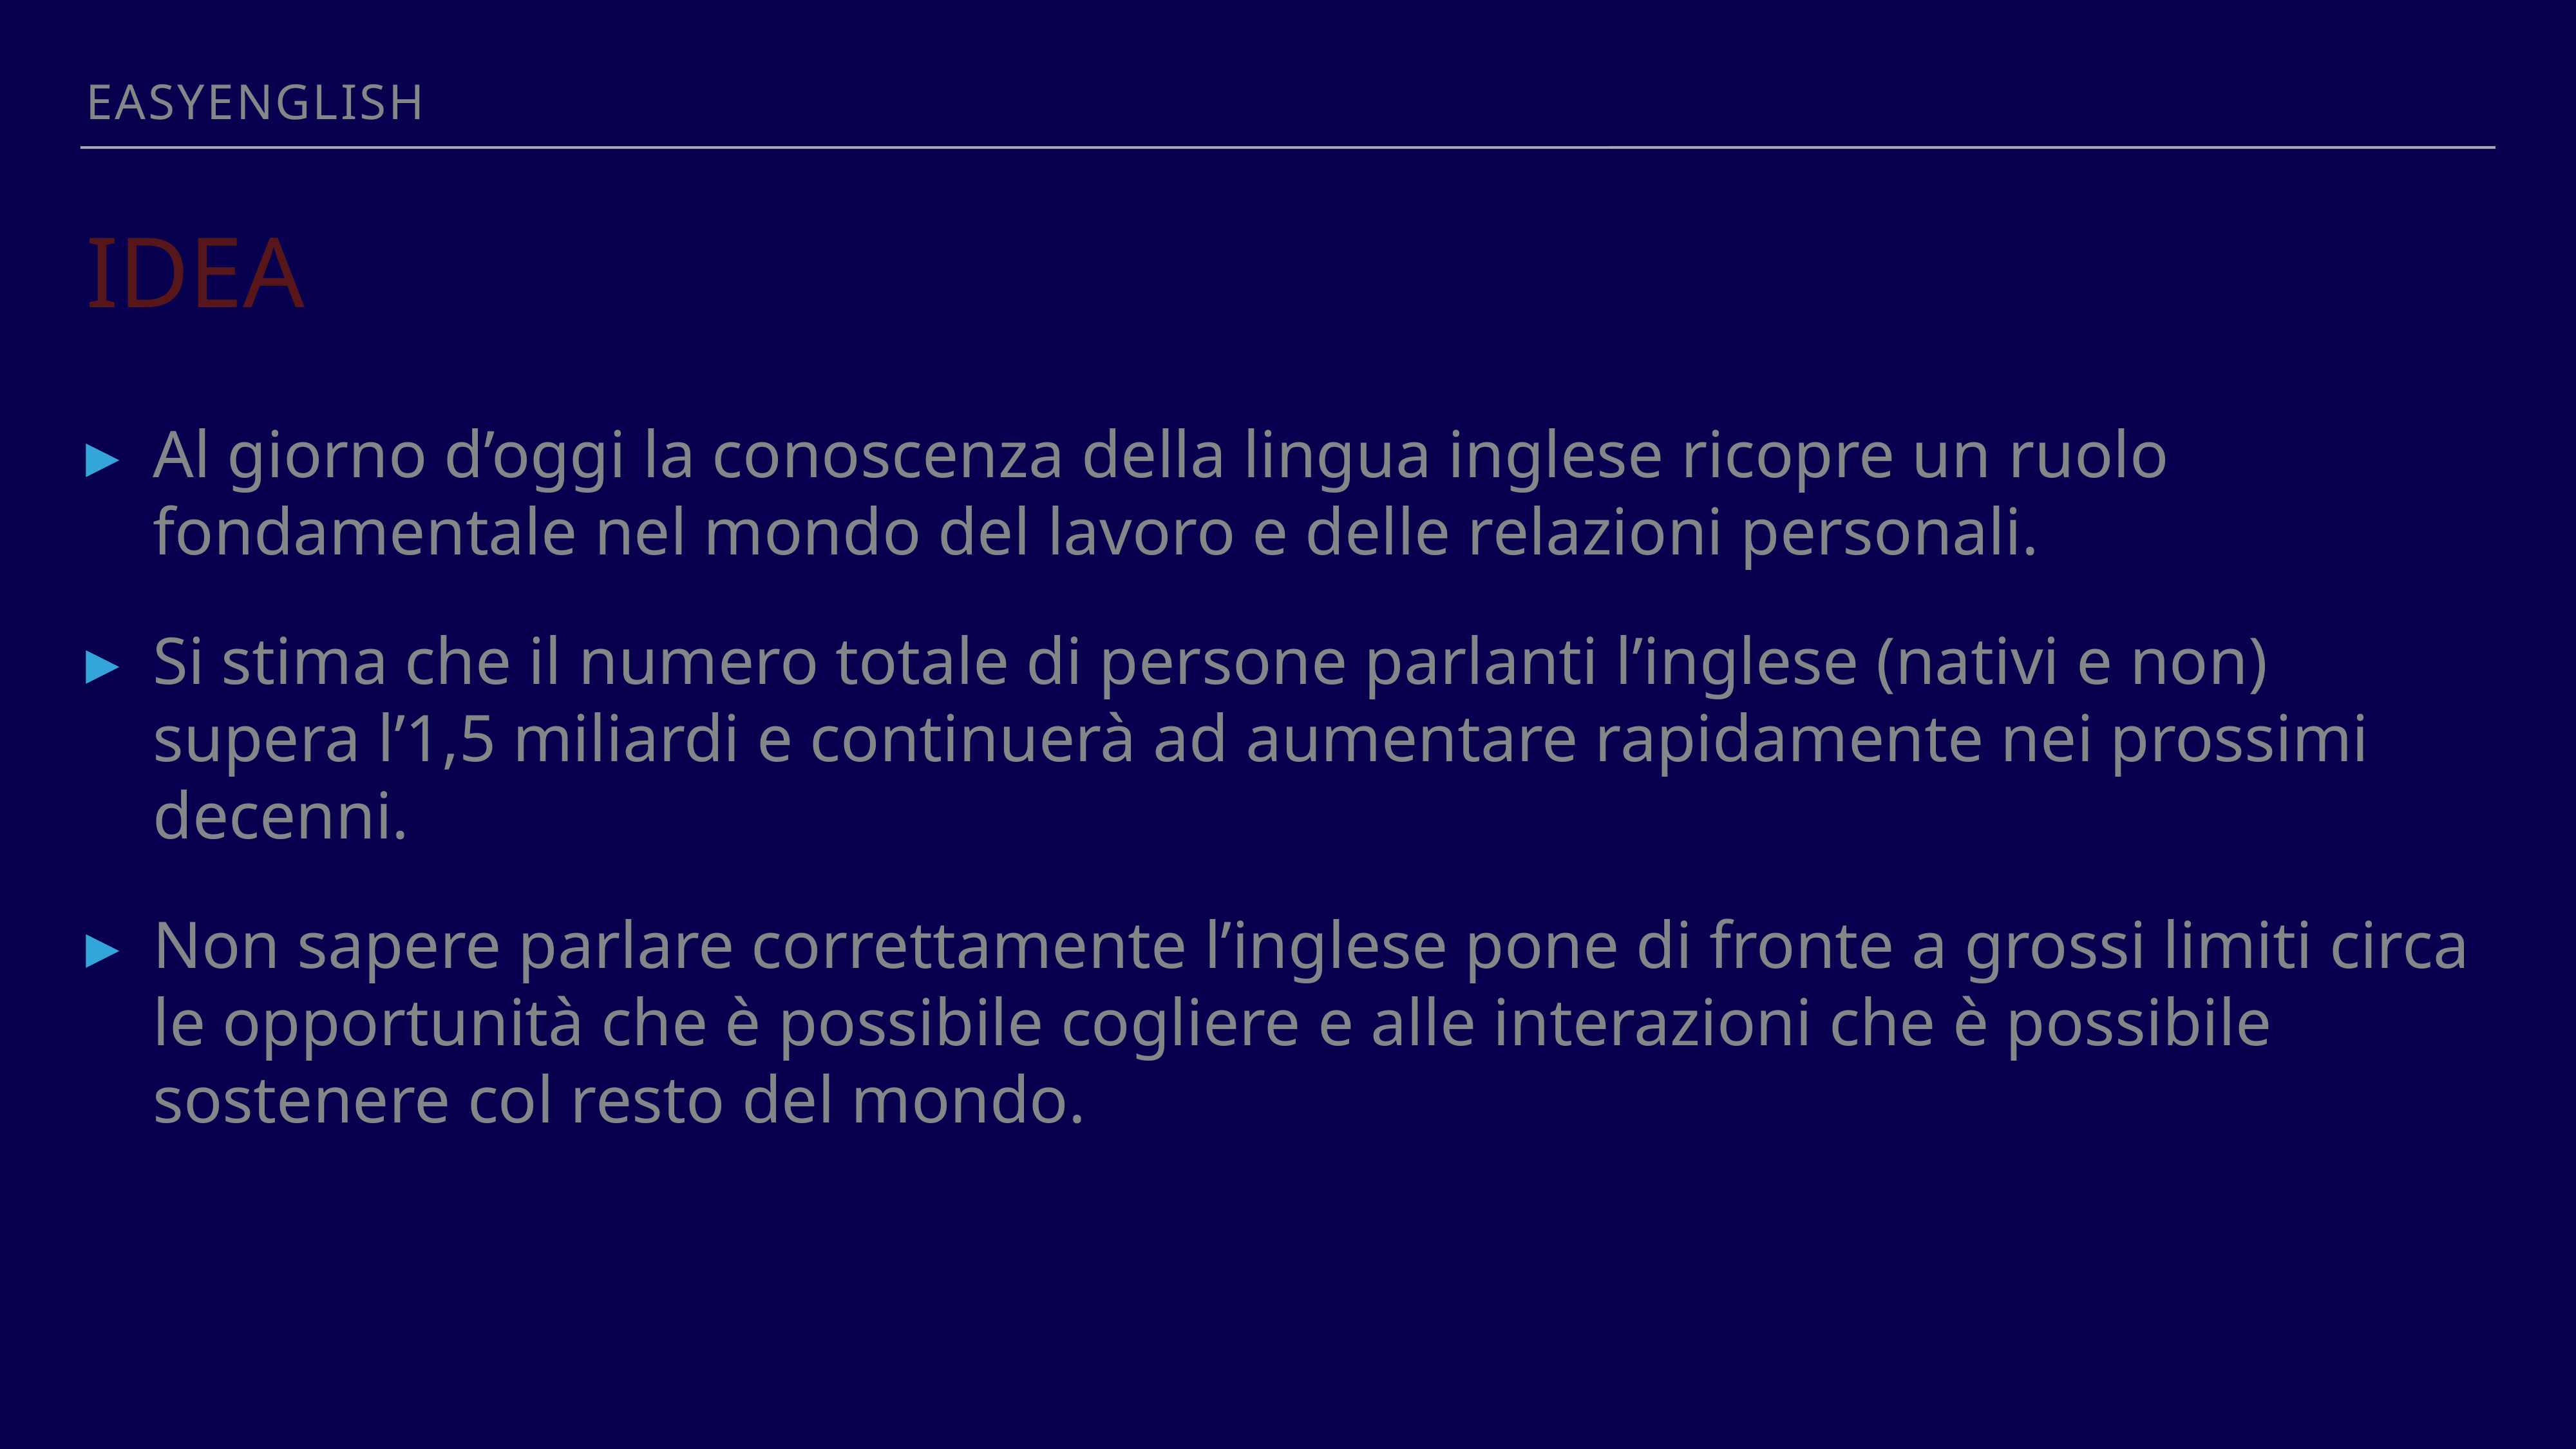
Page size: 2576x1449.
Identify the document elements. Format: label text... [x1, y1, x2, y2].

list Al giorno d’oggi la conoscenza della lingua inglese ricopre un ruolo fondamentale nel mondo del lavoro e delle relazioni personali. Si stima che il numero totale di persone parlanti l’inglese (nativi e non) supera l’1,5 miliardi e continuerà ad aumentare rapidamente nei prossimi decenni. Non sapere parlare correttamente l’inglese pone di fronte a grossi limiti circa le opportunità che è possibile cogliere e alle interazioni che è possibile sostenere col resto del mondo. [80, 407, 2496, 1316]
list EASYENGLISH [80, 66, 2295, 135]
title IDEA [80, 227, 2496, 336]
